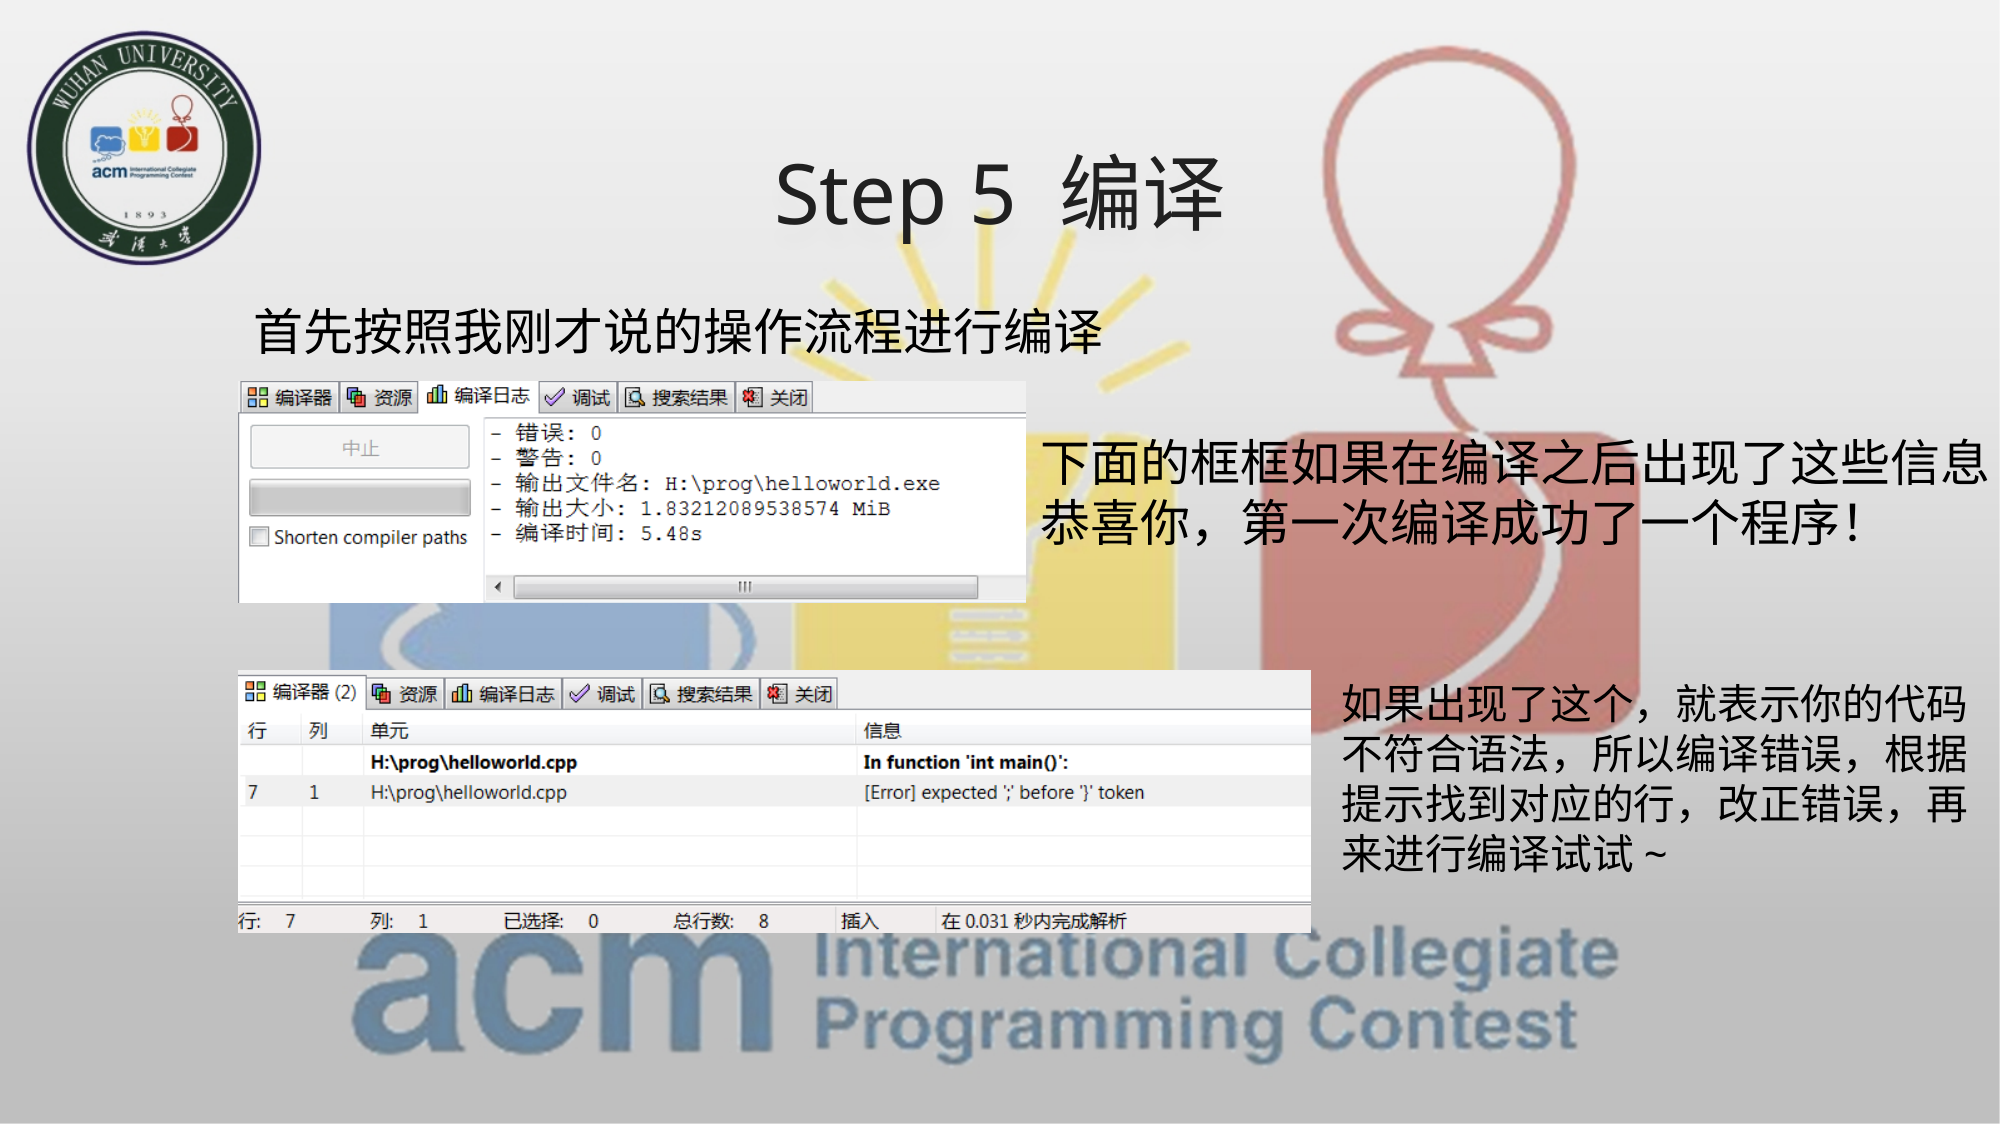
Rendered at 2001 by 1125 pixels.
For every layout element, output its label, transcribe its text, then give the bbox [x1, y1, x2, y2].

text_box 如果出现了这个，就表示你的代码 不符合语法，所以编译错误，根据 提示找到对应的行，改正错误，再 来进行编译试试~ [1326, 670, 1983, 886]
text_box 下面的框框如果在编译之后出现了这些信息 恭喜你，第一次编译成功了一个程序！ [1026, 424, 2000, 560]
title Step 5 编译 [137, 32, 1863, 250]
text_box 首先按照我刚才说的操作流程进行编译 [239, 292, 1119, 368]
picture [0, 0, 2001, 1125]
